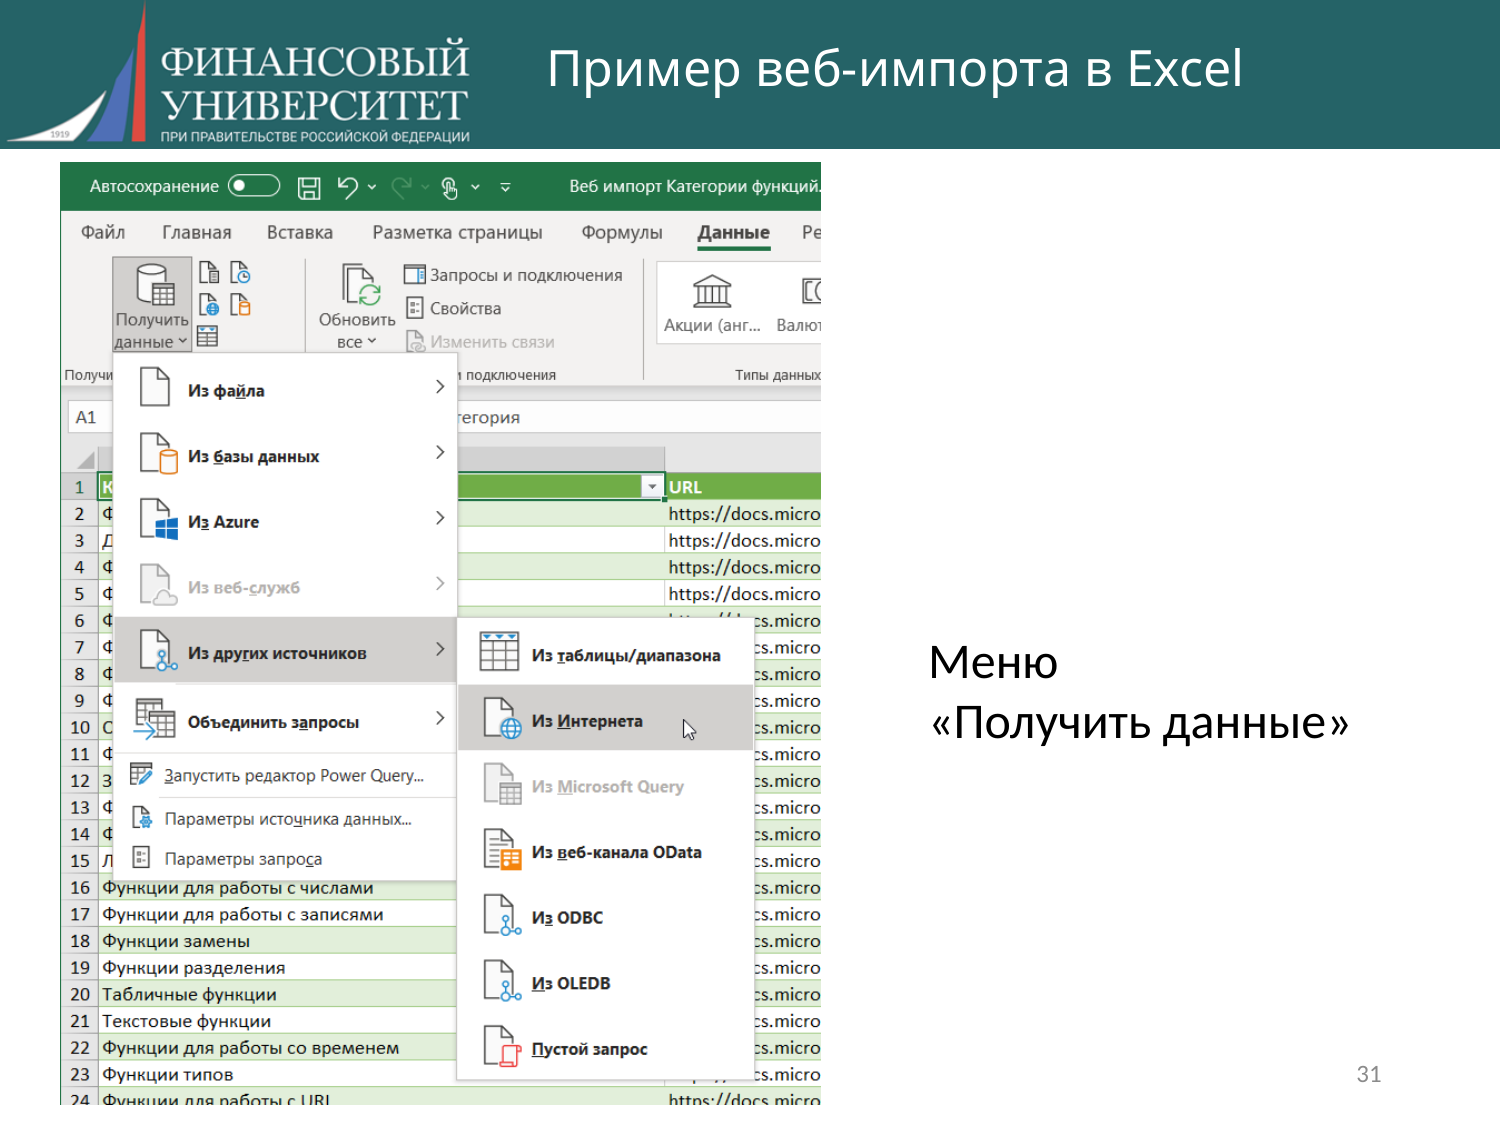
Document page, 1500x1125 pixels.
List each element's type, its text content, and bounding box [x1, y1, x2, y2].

title Пример веб-импорта в Excel [531, 20, 1479, 120]
text_box Меню «Получить данные» [913, 621, 1440, 756]
slide_number 31 [1059, 1042, 1397, 1103]
picture [0, 0, 1500, 149]
picture [60, 162, 821, 1105]
